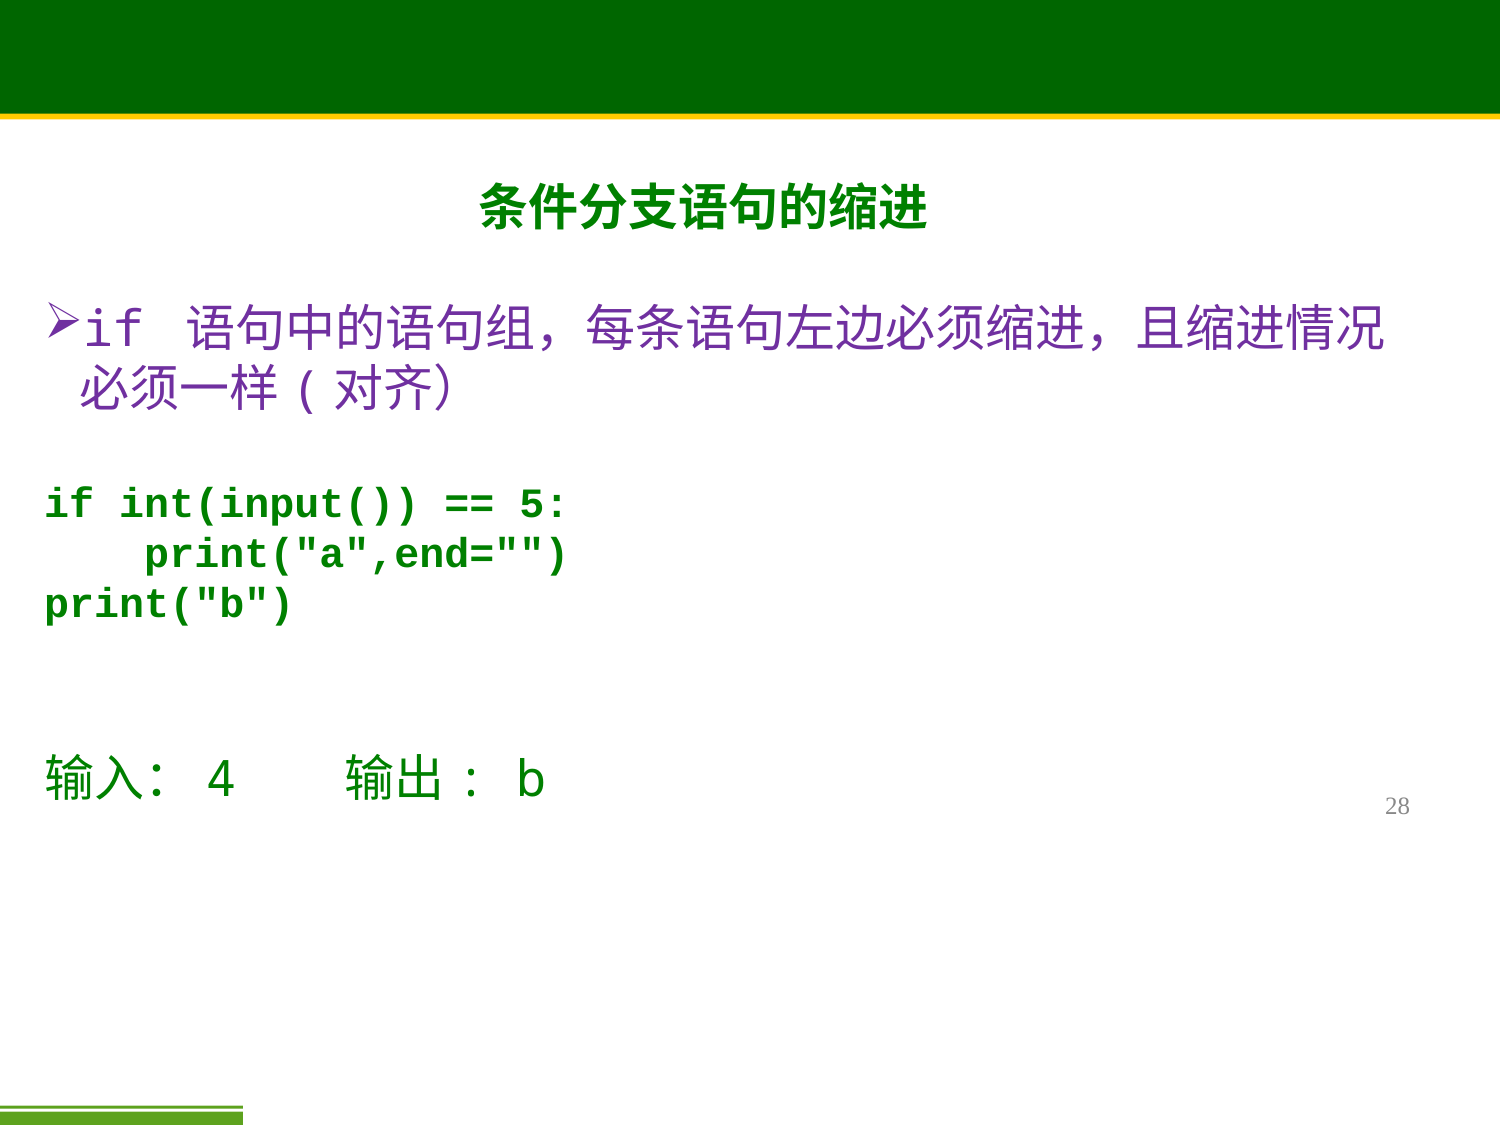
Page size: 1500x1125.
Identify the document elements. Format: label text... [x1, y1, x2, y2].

slide_number 28 [1074, 782, 1425, 828]
text_box if 语句中的语句组，每条语句左边必须缩进，且缩进情况必须一样(对齐） if int(input()) == 5: print("a",end="") print("b") 输入：4 输出: b [29, 267, 1447, 1077]
title 条件分支语句的缩进 [17, 160, 1389, 250]
picture [0, 1091, 243, 1125]
